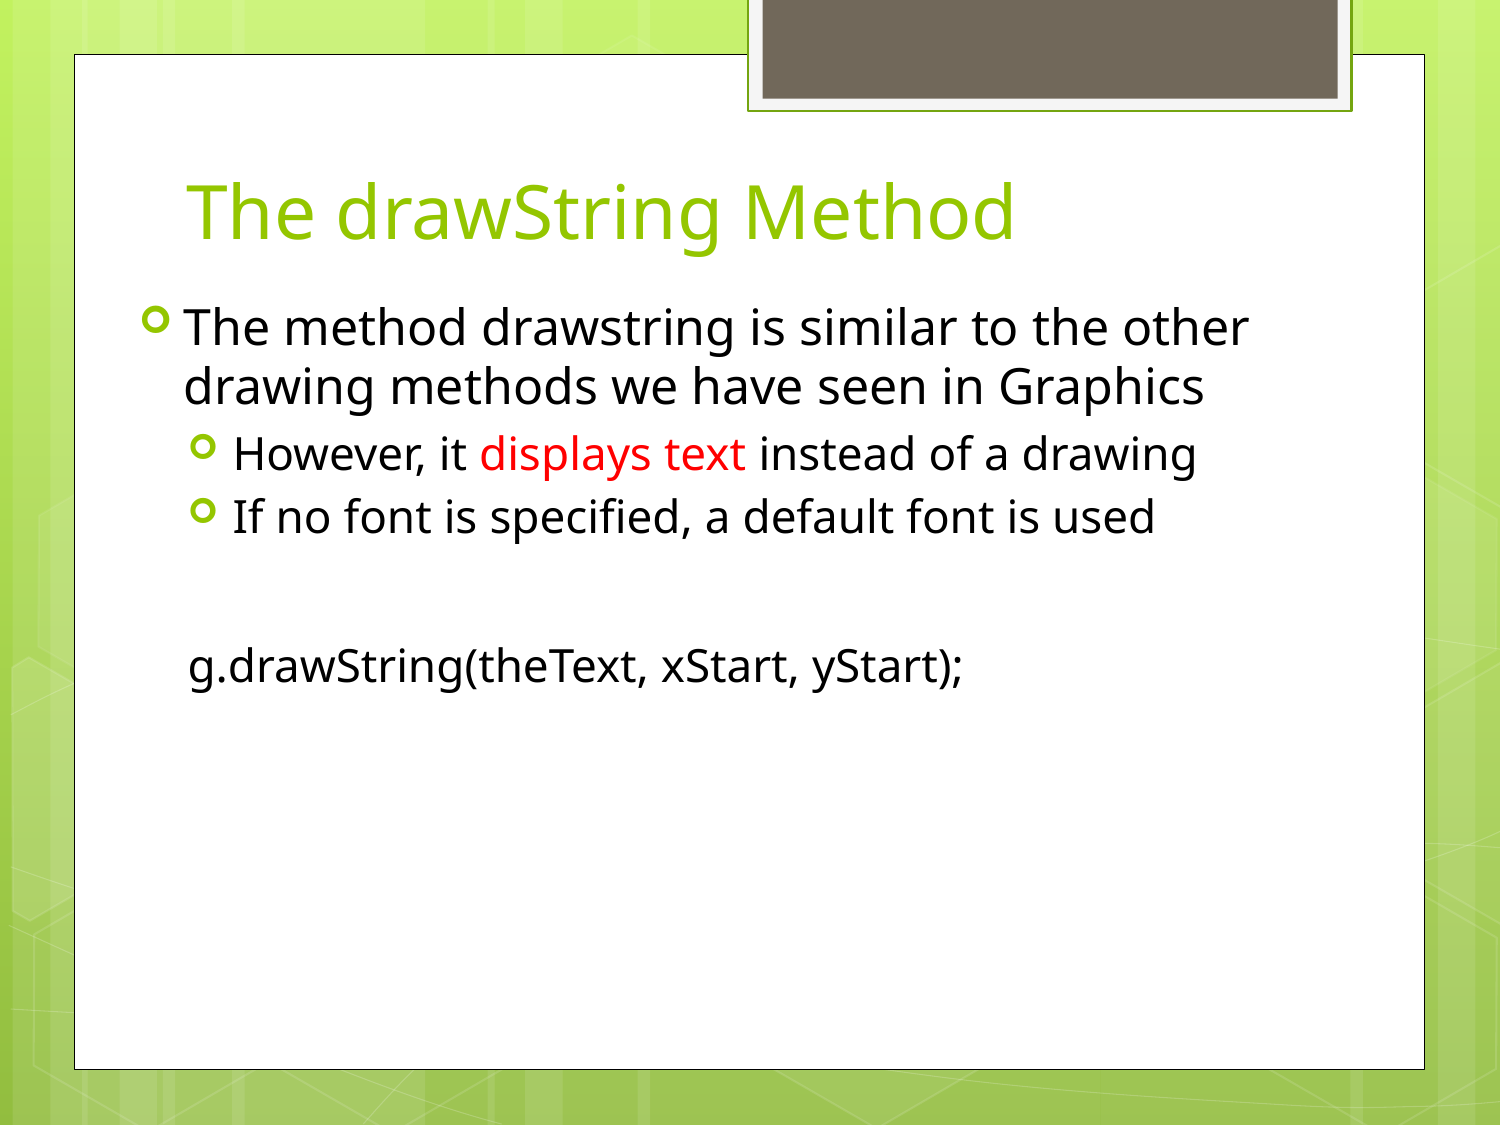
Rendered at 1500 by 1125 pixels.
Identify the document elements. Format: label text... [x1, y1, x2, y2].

title The drawString Method [171, 75, 1324, 263]
list The method drawstring is similar to the other drawing methods we have seen in Graphics However, it displays text instead of a drawing If no font is specified, a default font is used g.drawString(theText, xStart, yStart); [112, 287, 1388, 1063]
